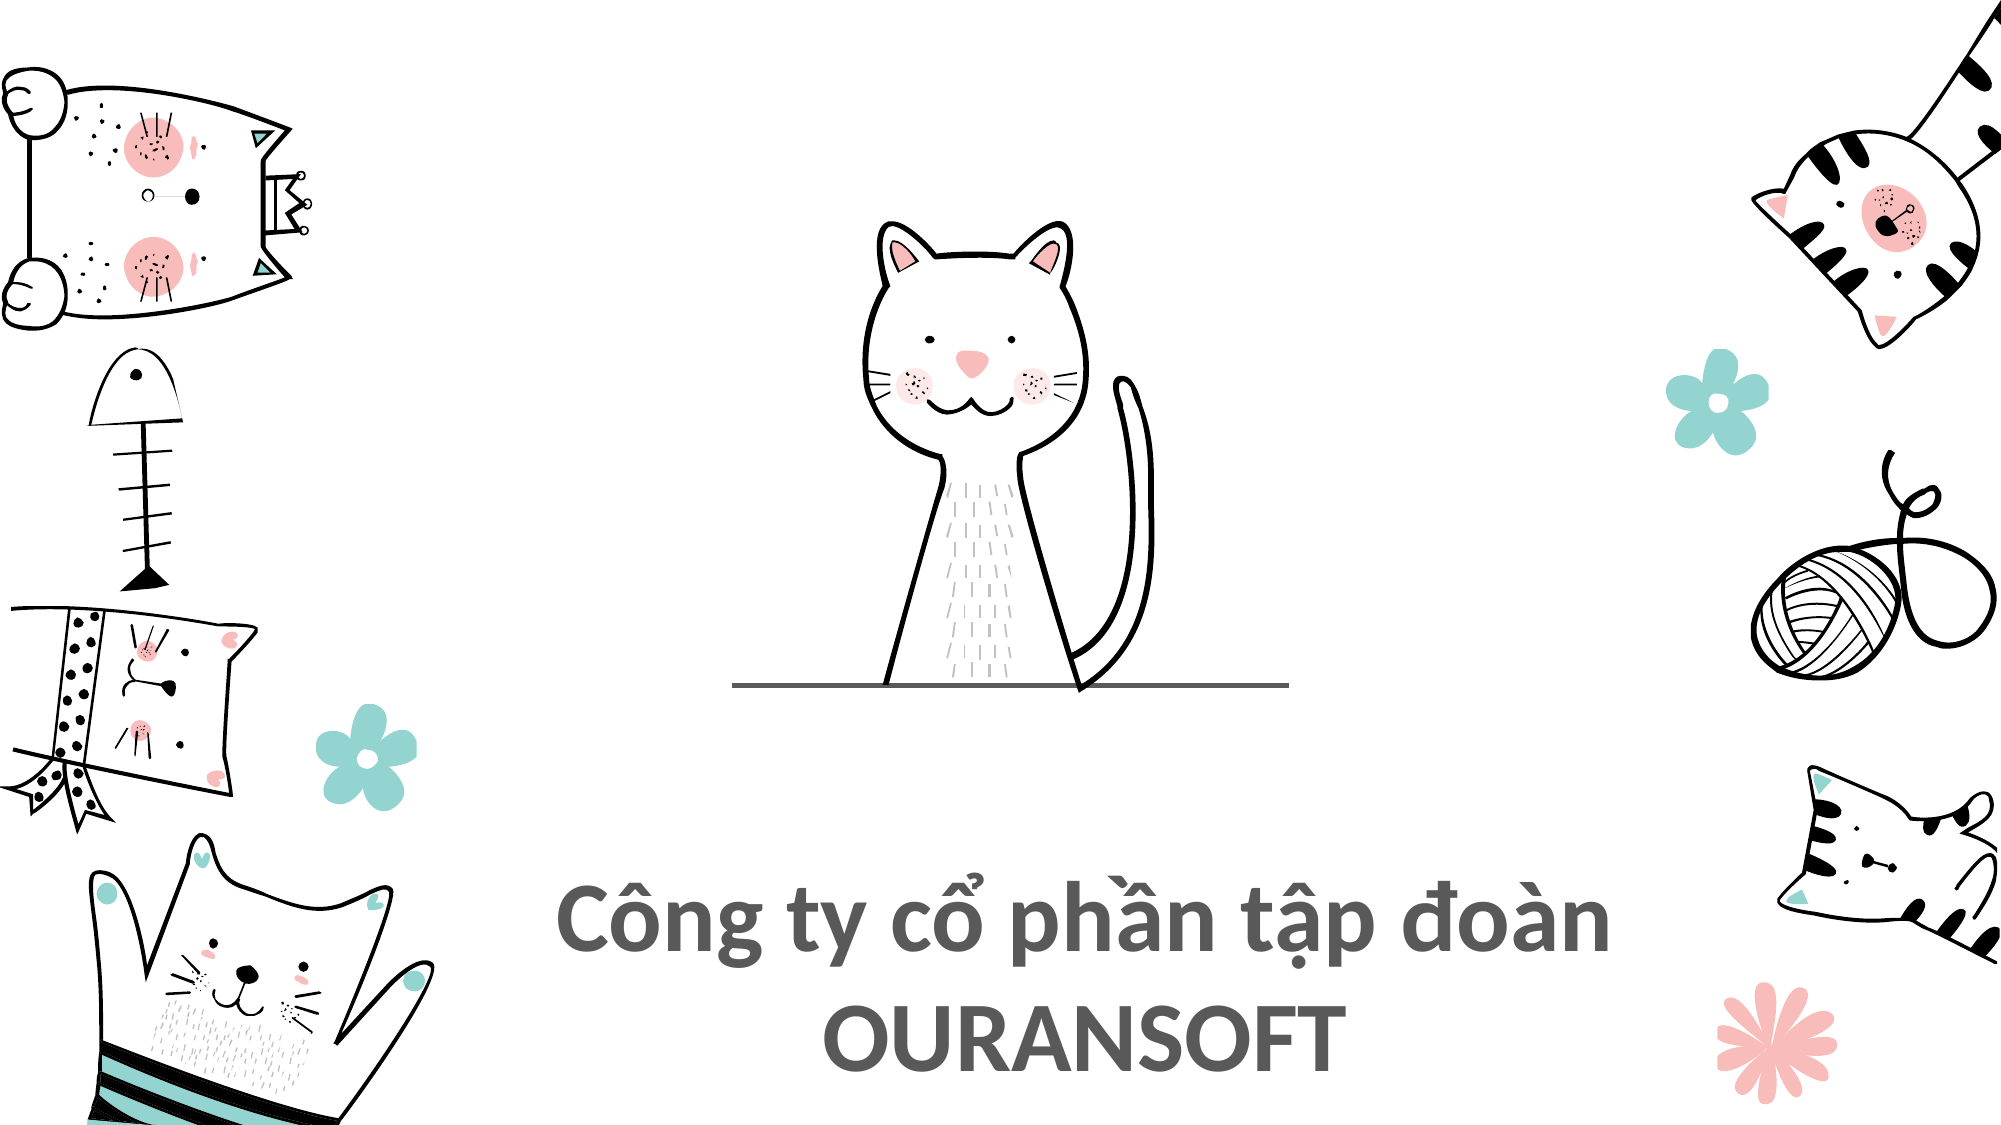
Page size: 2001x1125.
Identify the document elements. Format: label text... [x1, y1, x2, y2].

picture [89, 348, 193, 589]
picture [861, 219, 1156, 695]
picture [1717, 980, 1838, 1106]
picture [1665, 0, 2000, 683]
text_box Công ty cổ phần tập đoàn OURANSOFT [508, 844, 1663, 1099]
picture [313, 704, 417, 814]
picture [0, 65, 314, 333]
picture [0, 606, 436, 1125]
picture [1777, 764, 2000, 964]
